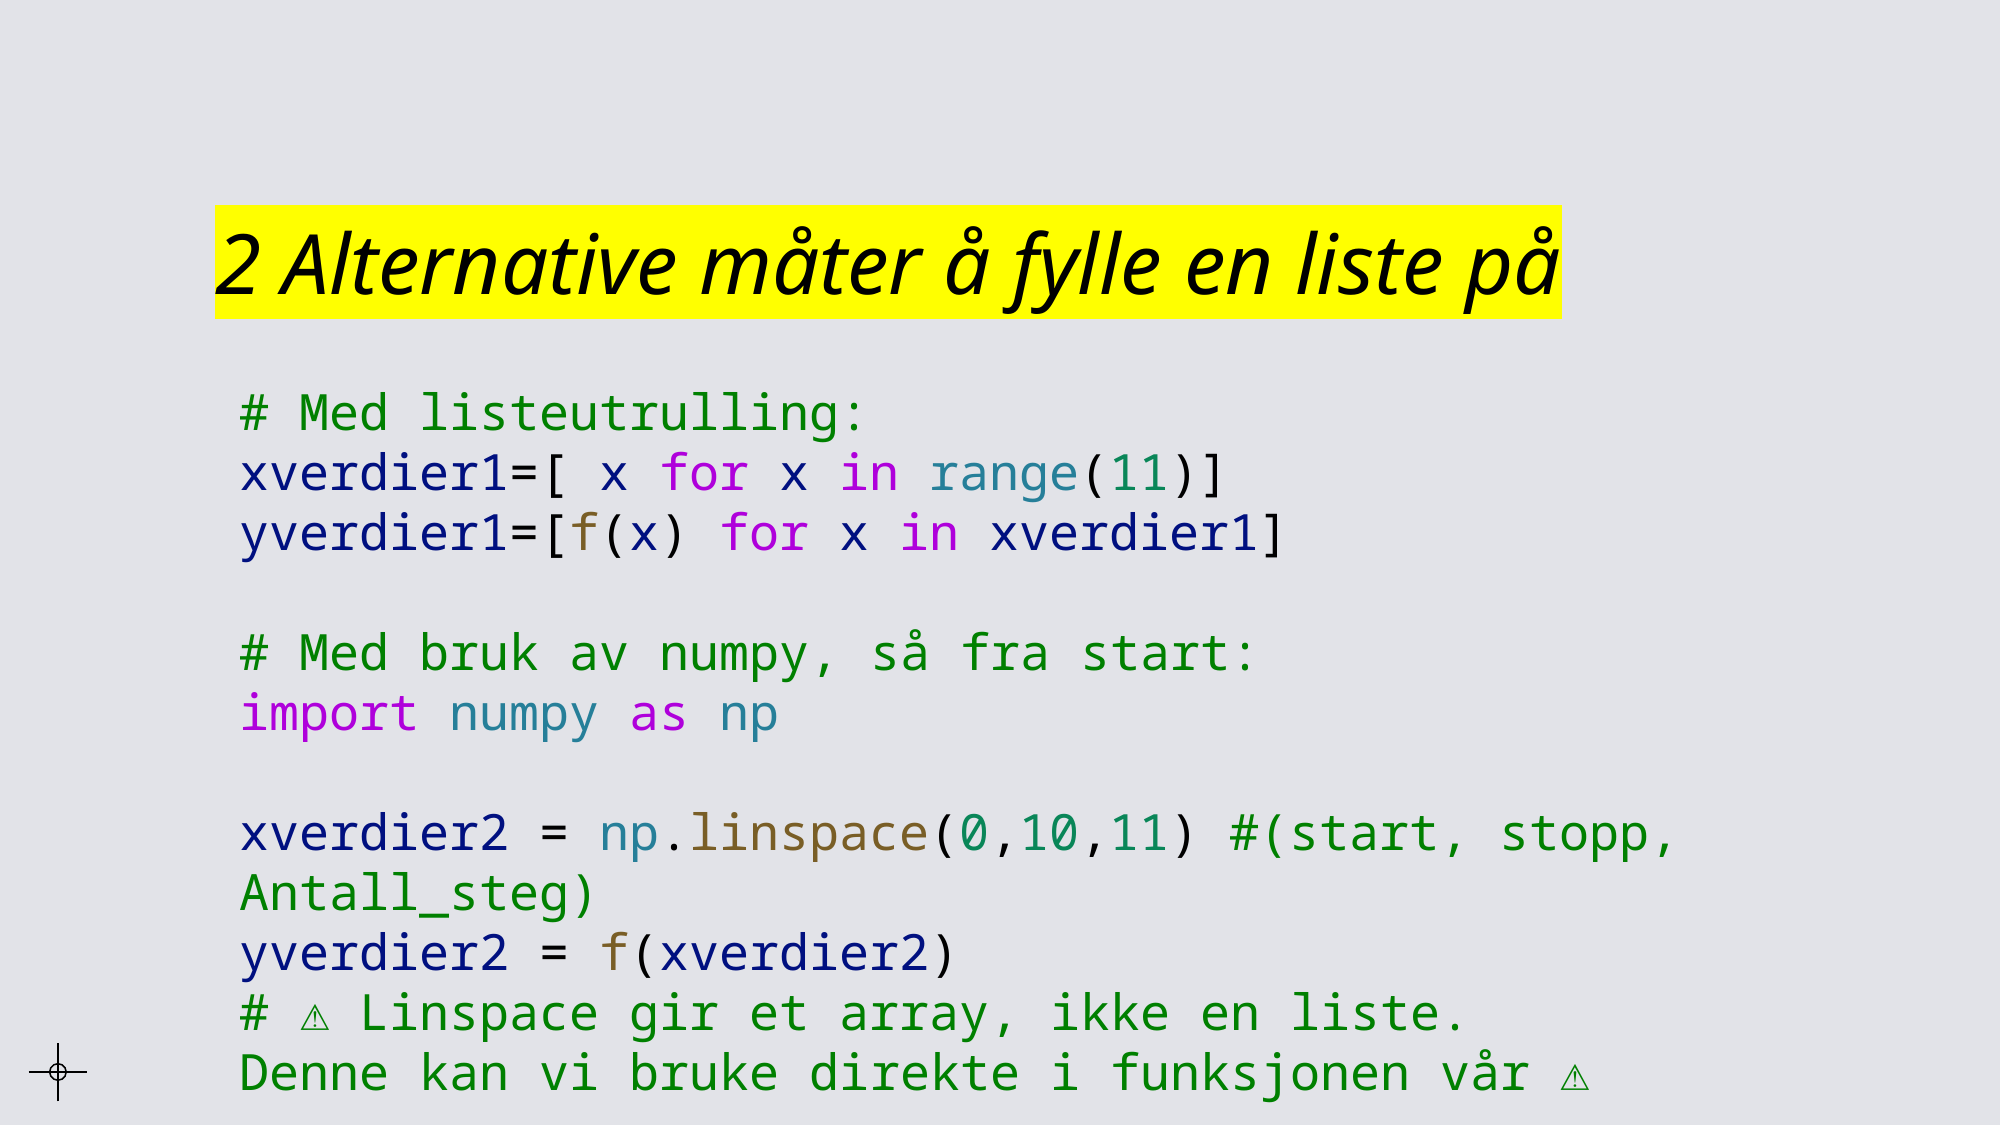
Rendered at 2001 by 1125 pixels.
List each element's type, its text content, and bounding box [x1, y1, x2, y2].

text_box # Med listeutrulling: xverdier1=[ x for x in range(11)] yverdier1=[f(x) for x in xverdier1] # Med bruk av numpy, så fra start: import numpy as np xverdier2 = np.linspace(0,10,11) #(start, stopp, Antall_steg) yverdier2 = f(xverdier2) # ⚠ Linspace gir et array, ikke en liste. Denne kan vi bruke direkte i funksjonen vår ⚠ [224, 373, 2000, 1108]
title 2 Alternative måter å fylle en liste på [200, 59, 1758, 319]
